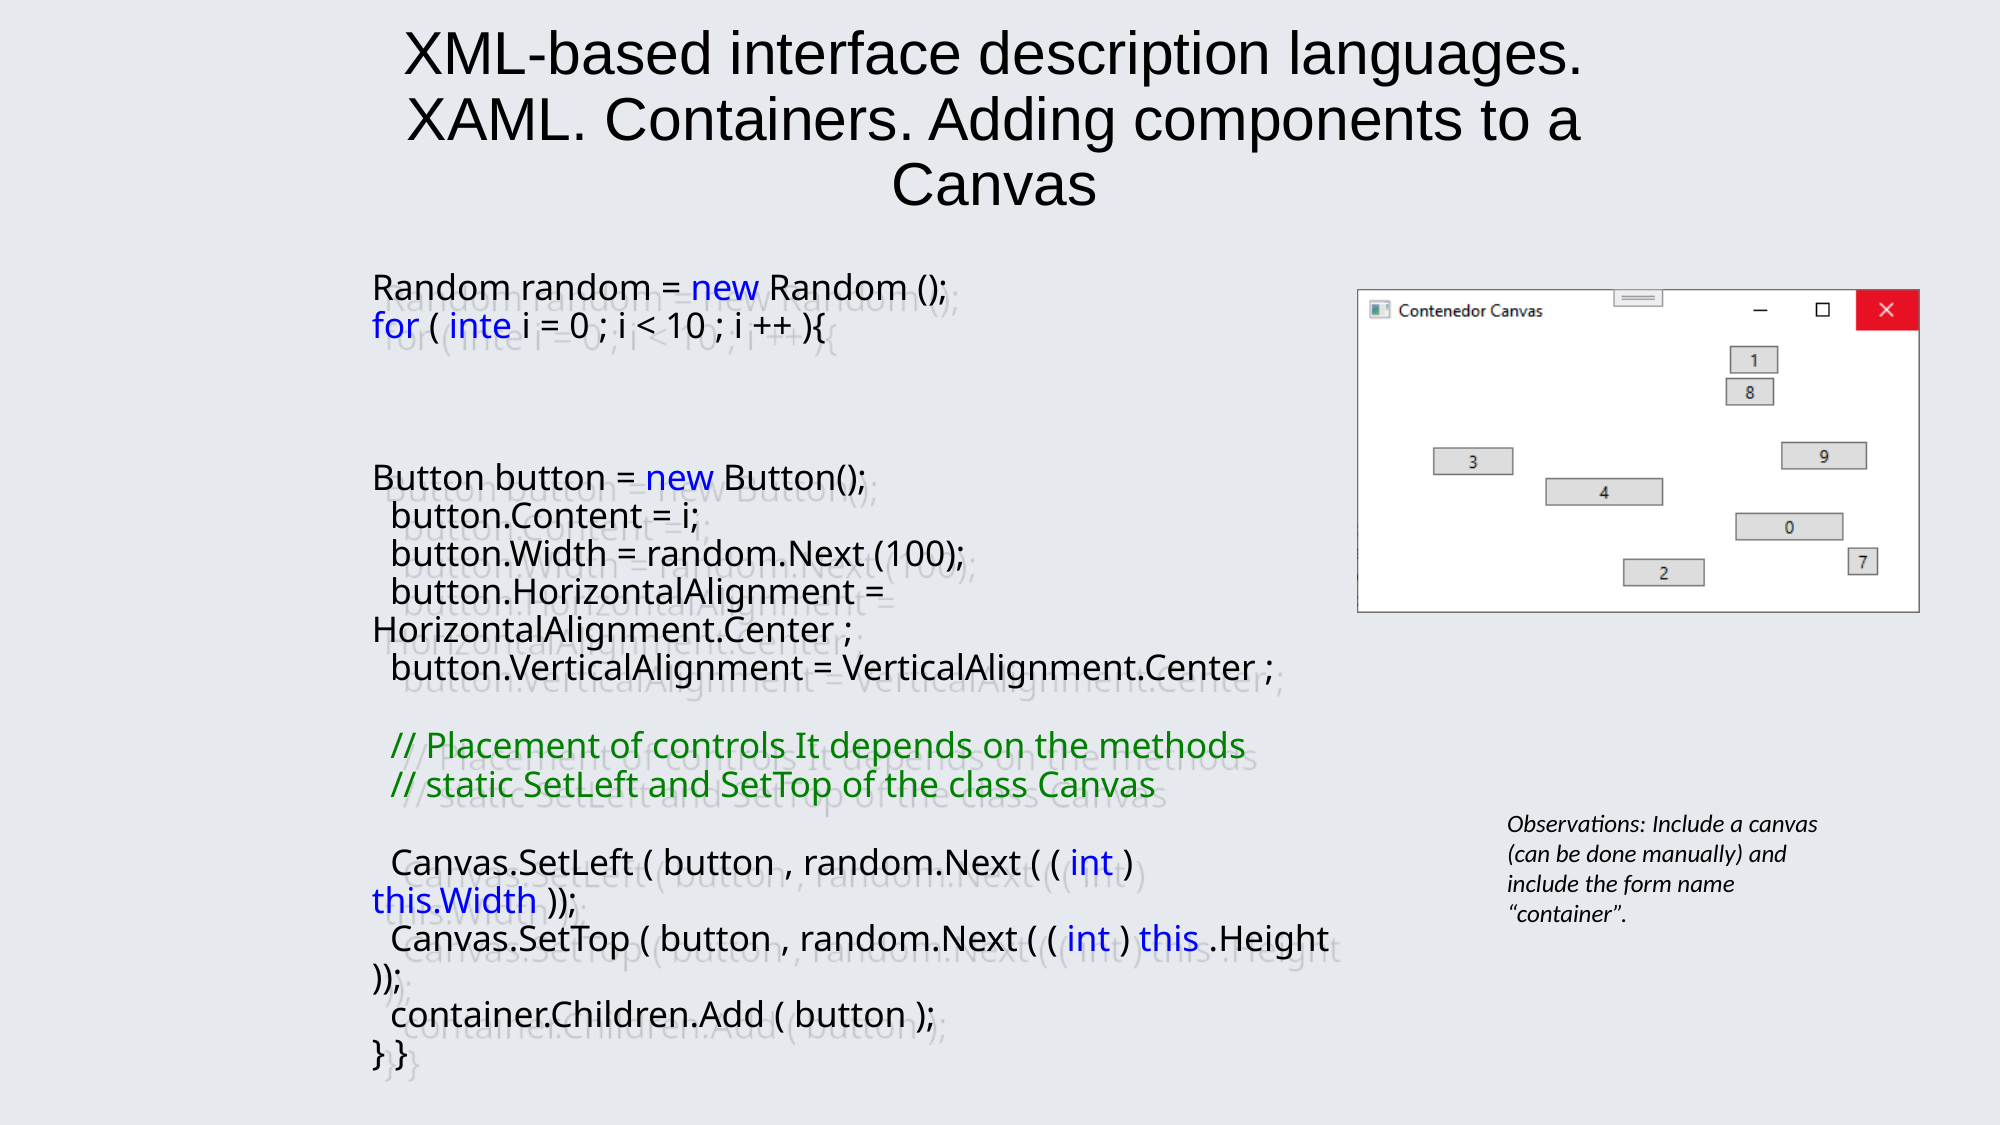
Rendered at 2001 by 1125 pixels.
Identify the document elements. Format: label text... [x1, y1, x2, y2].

picture [1357, 289, 1920, 613]
list Random random = new Random (); for ( inte i = 0 ; i < 10 ; i ++ ){ Button button = new Button(); button.Content = i; button.Width = random.Next (100); button.HorizontalAlignment = HorizontalAlignment.Center ; button.VerticalAlignment = VerticalAlignment.Center ; // Placement of controls It depends on the methods // static SetLeft and SetTop of the class Canvas Canvas.SetLeft ( button , random.Next ( ( int ) this.Width )); Canvas.SetTop ( button , random.Next ( ( int ) this .Height )); container.Children.Add ( button ); } } [313, 269, 1331, 1074]
text_box Observations: Include a canvas (can be done manually) and include the form name “container”. [1492, 800, 1874, 935]
title XML-based interface description languages. XAML. Containers. Adding components to a Canvas [319, 0, 1670, 242]
